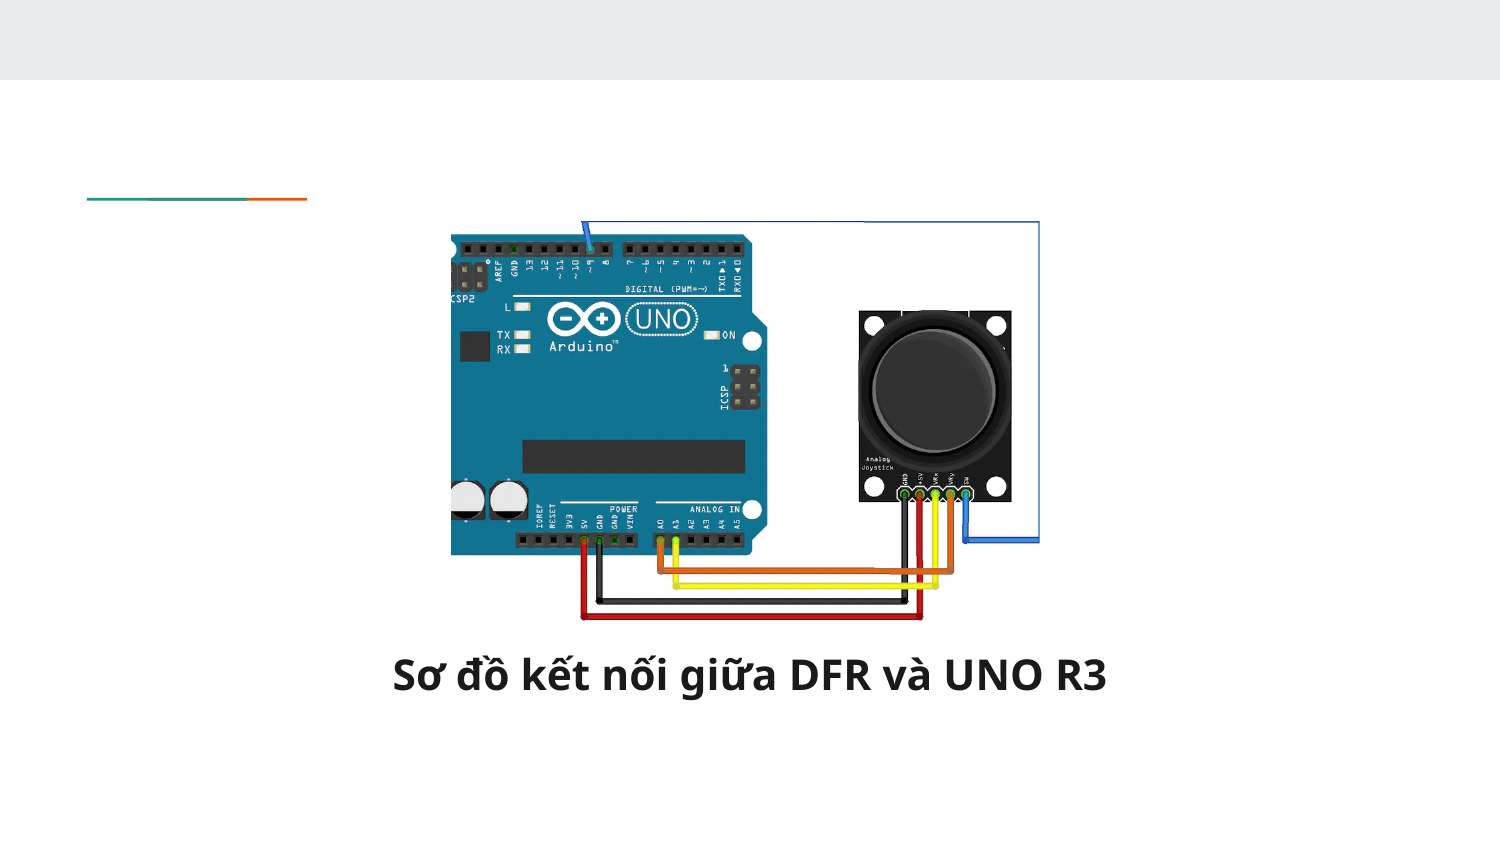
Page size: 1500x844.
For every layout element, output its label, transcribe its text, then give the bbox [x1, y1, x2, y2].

title Sơ đồ kết nối giữa DFR và UNO R3 [119, 632, 1381, 721]
picture [450, 220, 1040, 634]
